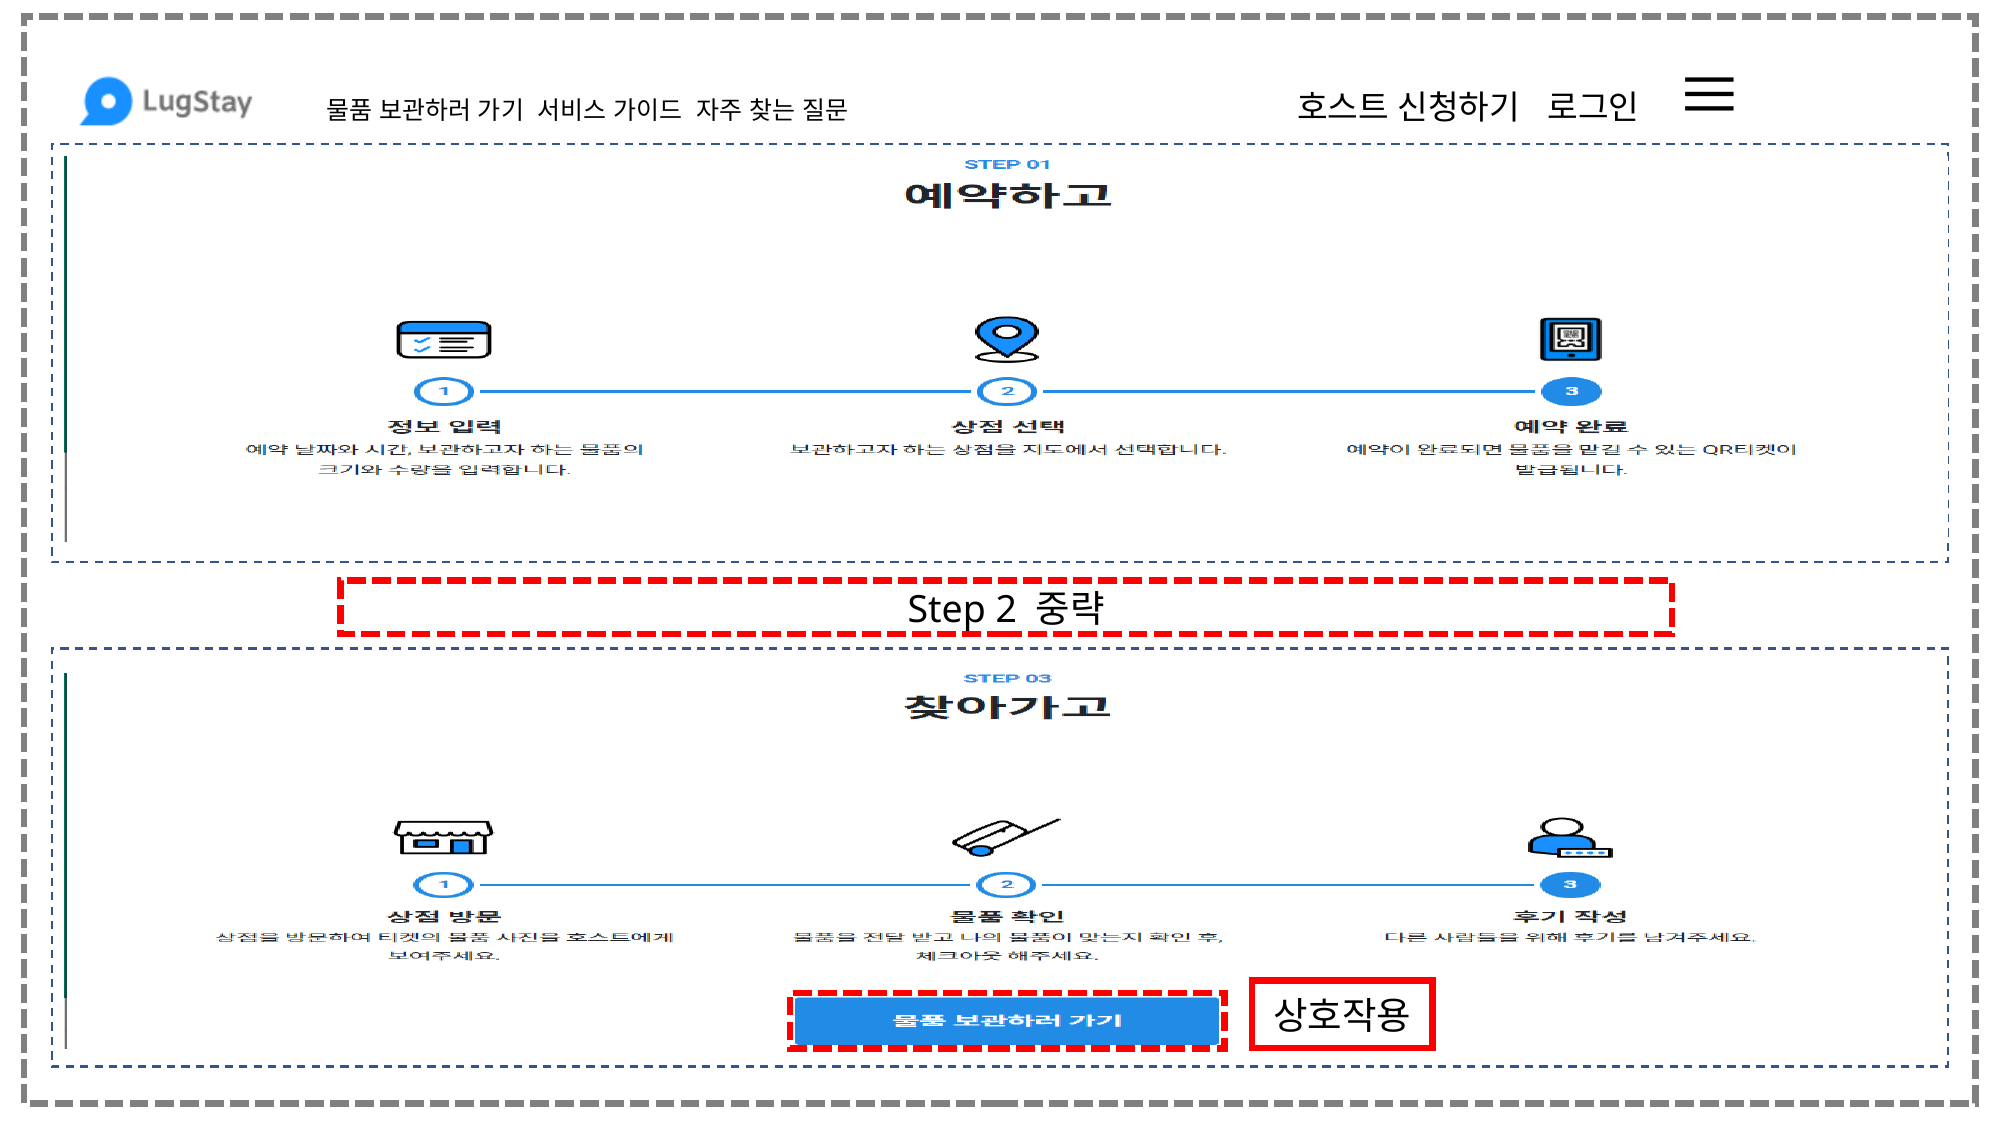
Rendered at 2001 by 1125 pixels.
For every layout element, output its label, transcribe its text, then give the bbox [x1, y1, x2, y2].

text_box 물품 보관하러 가기 서비스 가이드 자주 찾는 질문 호스트 신청하기 로그인 ≡ [311, 45, 1961, 140]
text_box Step 2 중략 [339, 579, 1673, 635]
picture [64, 53, 271, 154]
text_box [23, 15, 1977, 1105]
text_box [51, 143, 1949, 563]
picture [64, 156, 1948, 542]
picture [64, 673, 1936, 1049]
text_box [51, 647, 1949, 1068]
